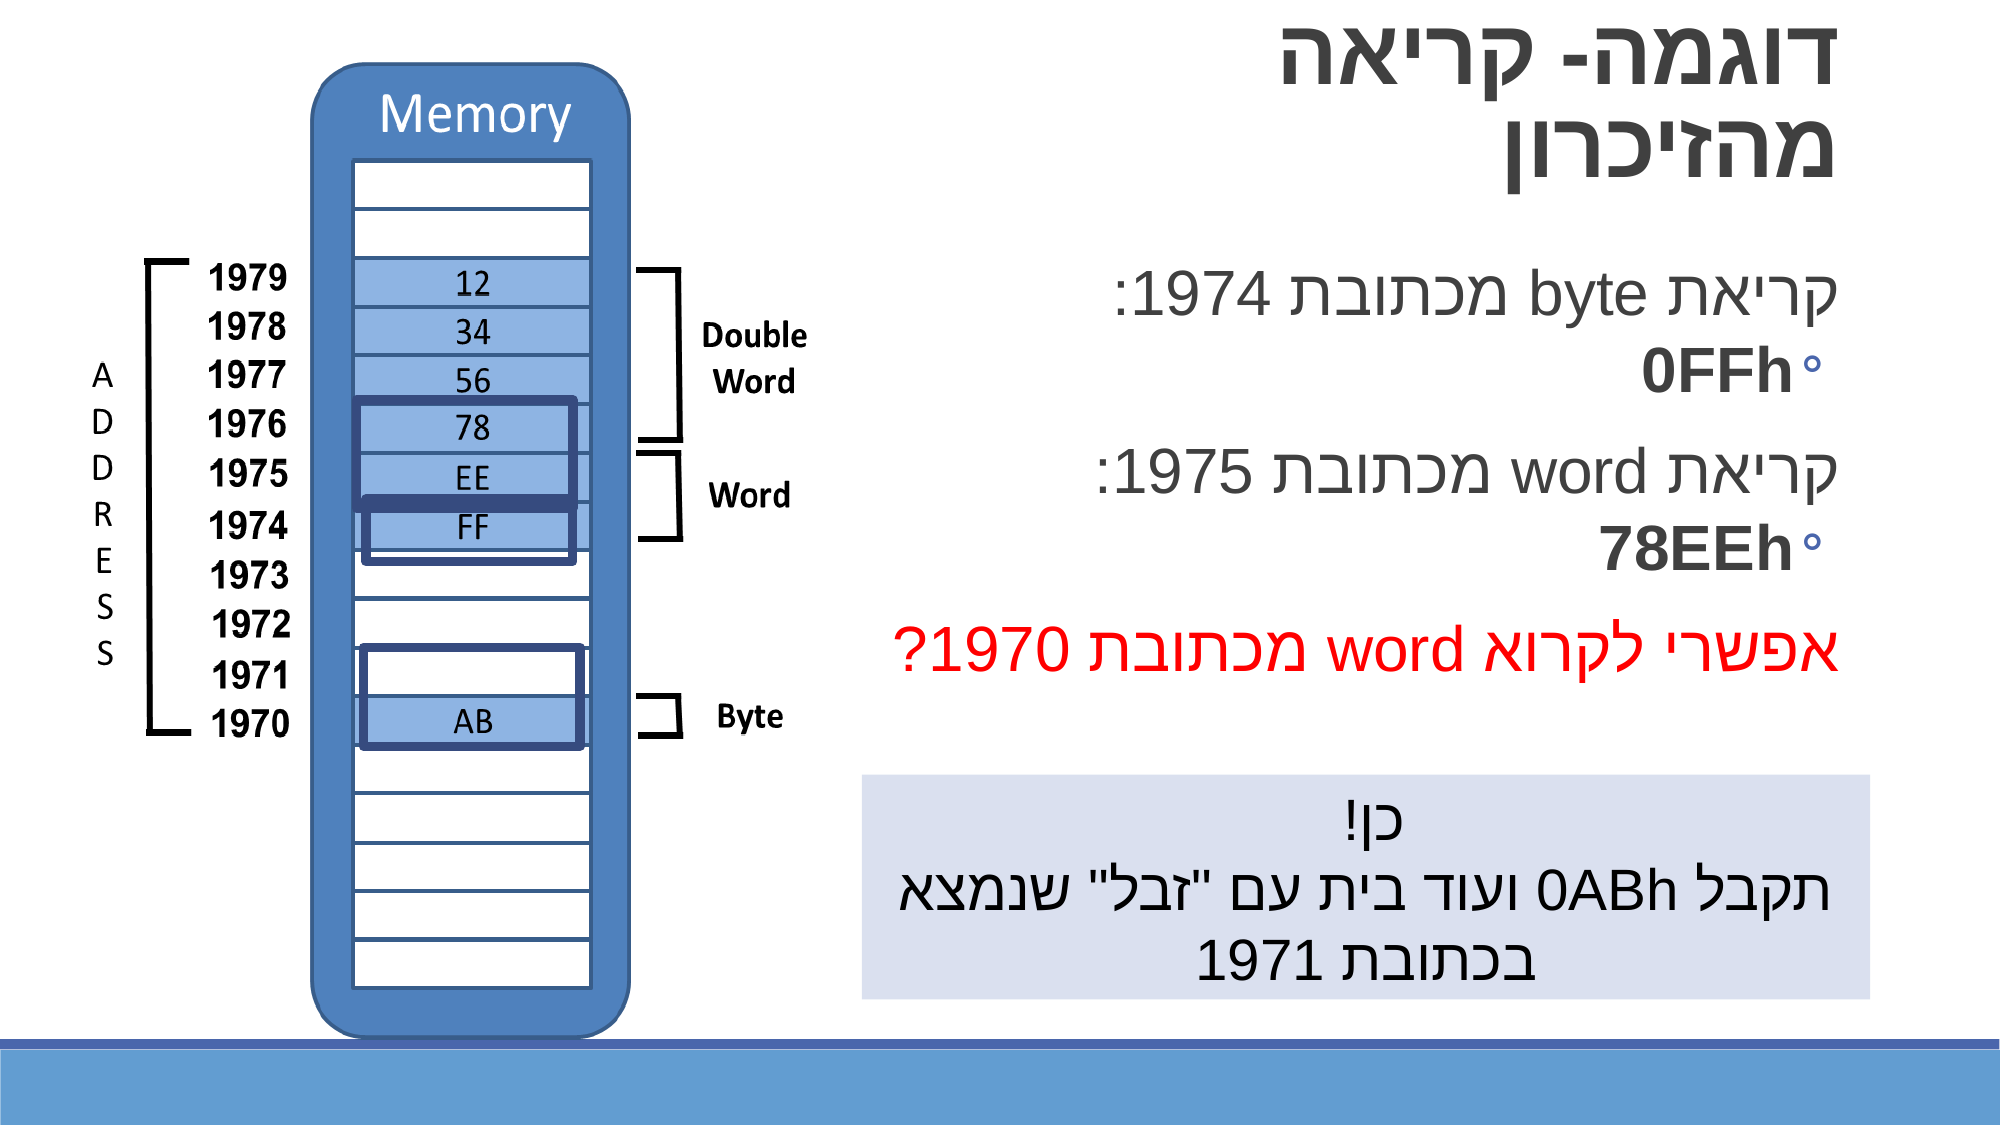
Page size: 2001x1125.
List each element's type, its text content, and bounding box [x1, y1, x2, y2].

title דוגמה- קריאה מהזיכרון [905, 100, 1855, 205]
text_box כן! תקבל 0ABh ועוד בית עם "זבל" שנמצא בכתובת 1971 [861, 774, 1871, 1000]
picture [68, 57, 847, 1041]
list קריאת byte מכתובת 1974: 0FFh קריאת word מכתובת 1975: 78EEh אפשרי לקרוא word מכתובת 1970? [877, 252, 1855, 747]
